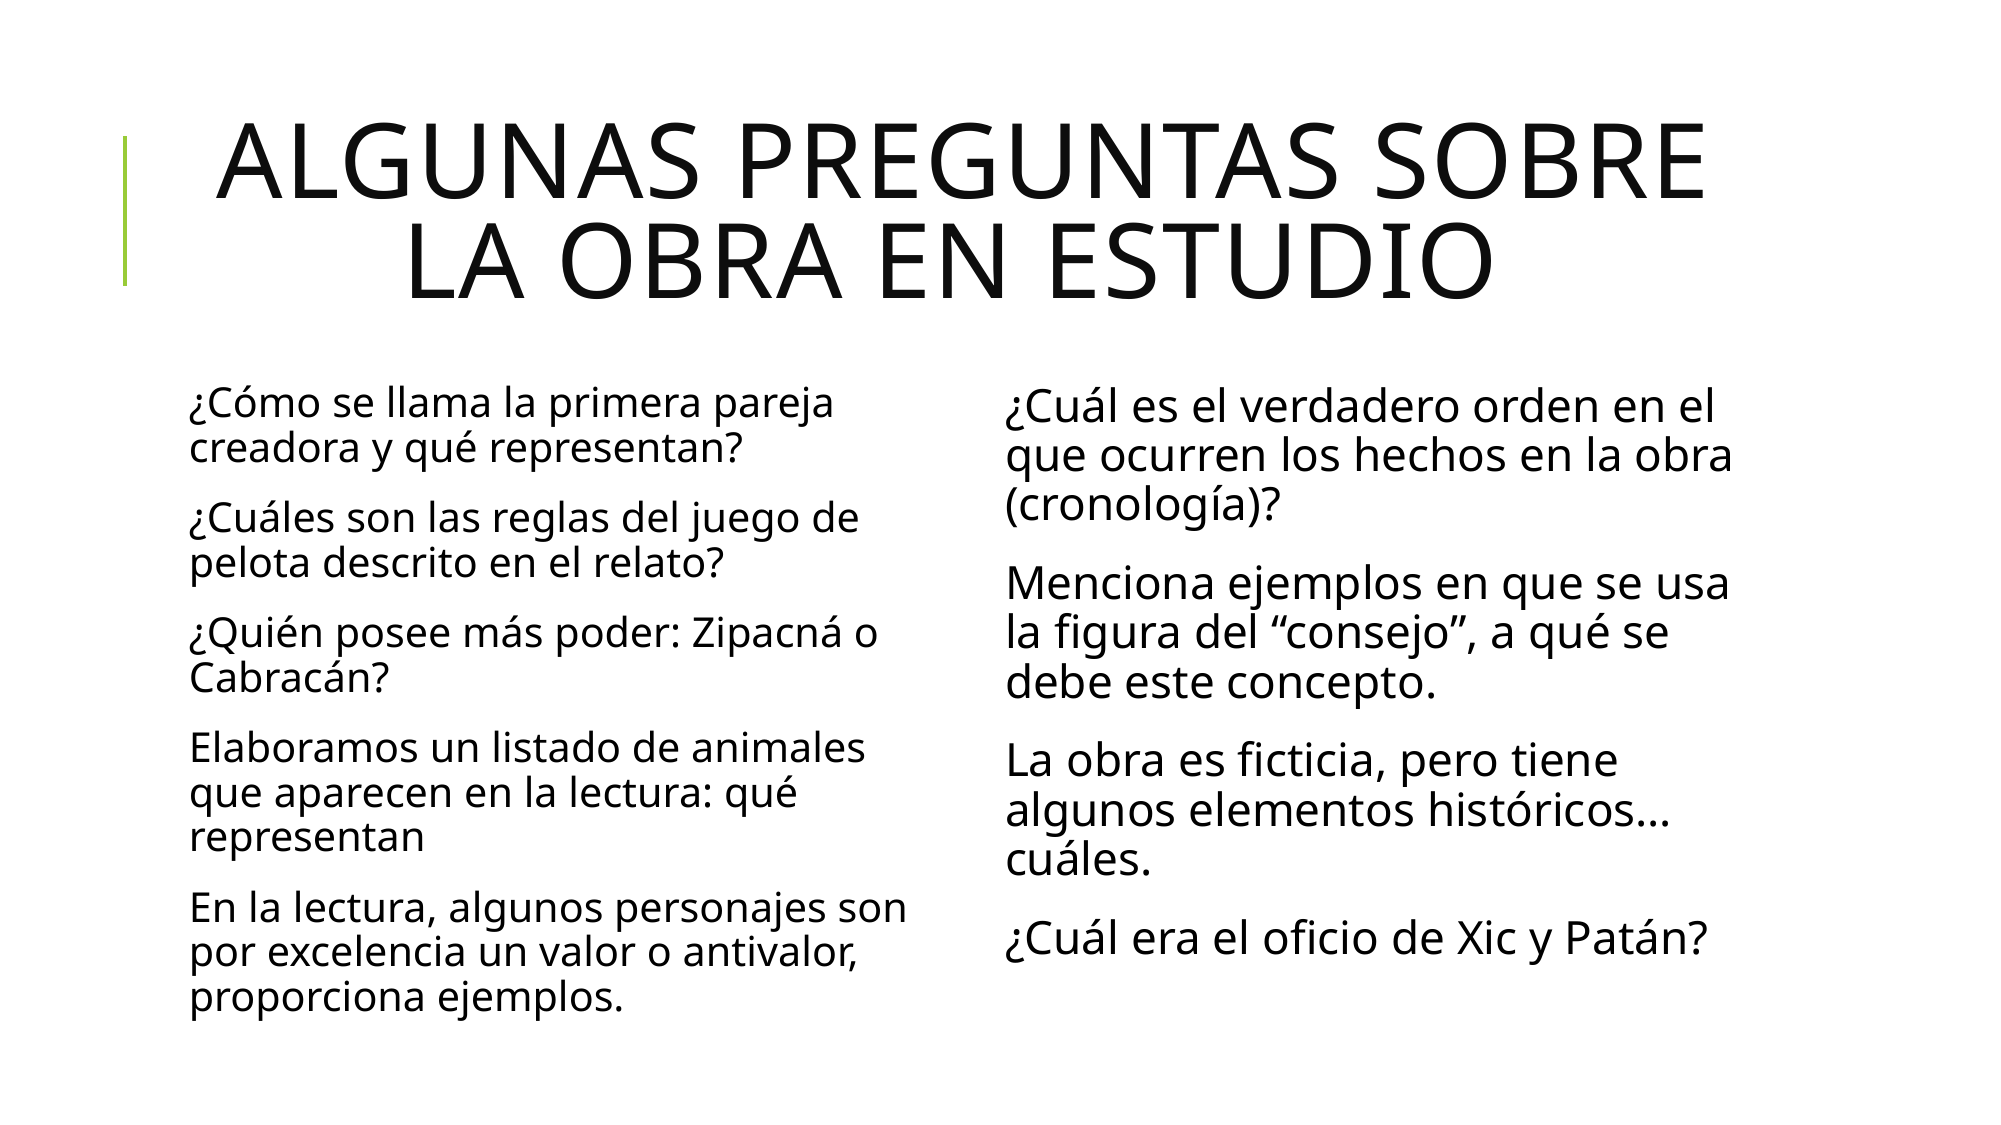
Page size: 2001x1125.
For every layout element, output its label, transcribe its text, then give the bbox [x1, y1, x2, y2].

list ¿Cuál es el verdadero orden en el que ocurren los hechos en la obra (cronología)? Menciona ejemplos en que se usa la figura del “consejo”, a qué se debe este concepto. La obra es ficticia, pero tiene algunos elementos históricos… cuáles. ¿Cuál era el oficio de Xic y Patán? [982, 375, 1763, 1035]
list ¿Cómo se llama la primera pareja creadora y qué representan? ¿Cuáles son las reglas del juego de pelota descrito en el relato? ¿Quién posee más poder: Zipacná o Cabracán? Elaboramos un listado de animales que aparecen en la lectura: qué representan En la lectura, algunos personajes son por excelencia un valor o antivalor, proporciona ejemplos. [168, 375, 948, 1035]
title Algunas preguntas sobre la obra en estudio [168, 96, 1763, 342]
